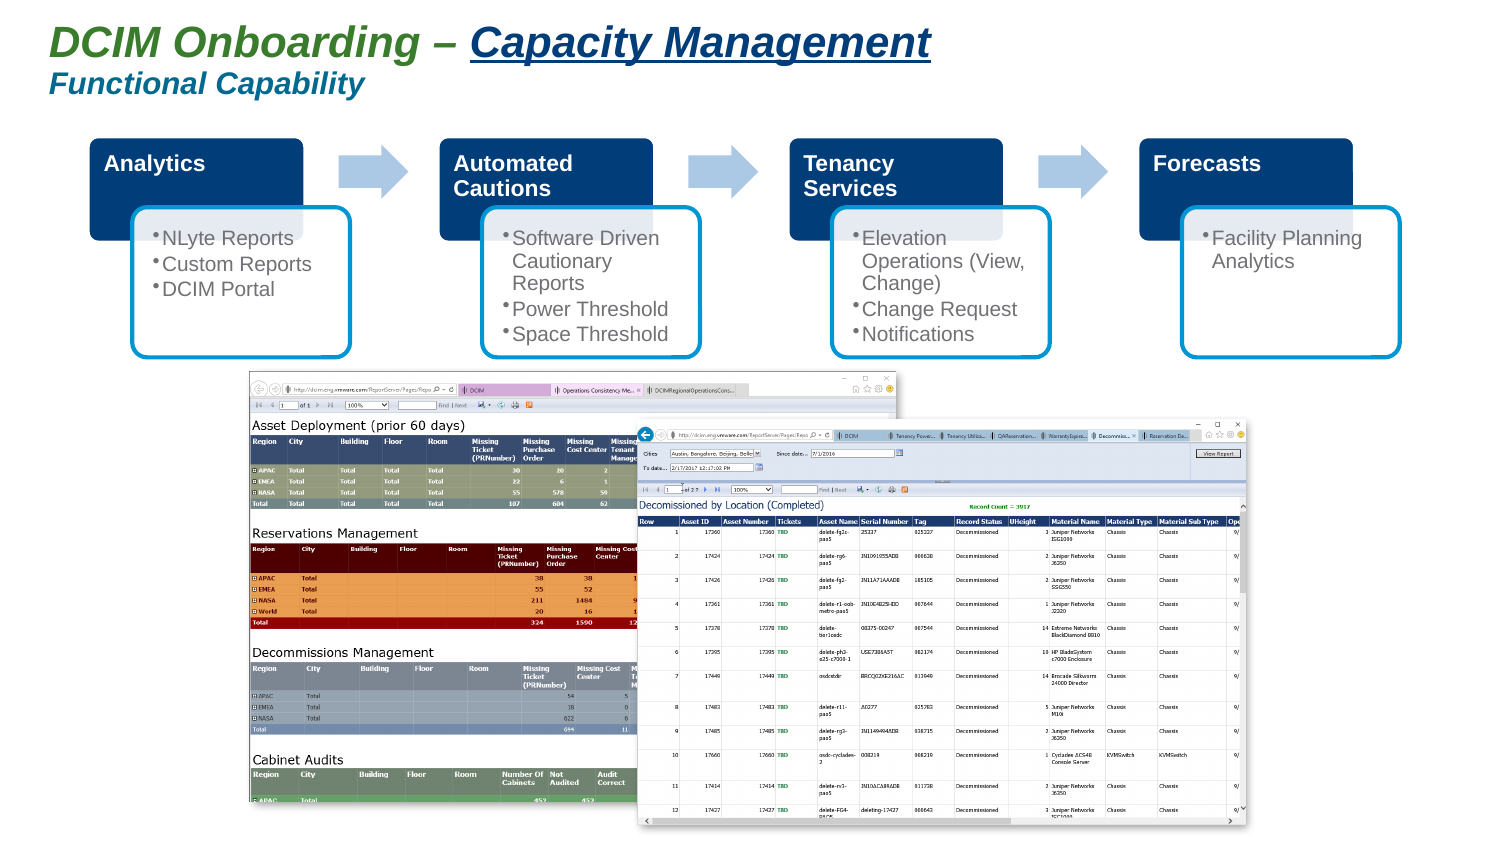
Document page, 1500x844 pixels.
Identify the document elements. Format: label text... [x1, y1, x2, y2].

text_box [87, 121, 1401, 373]
picture [249, 371, 1246, 825]
text_box DCIM Onboarding – Capacity Management Functional Capability [48, 0, 1071, 101]
